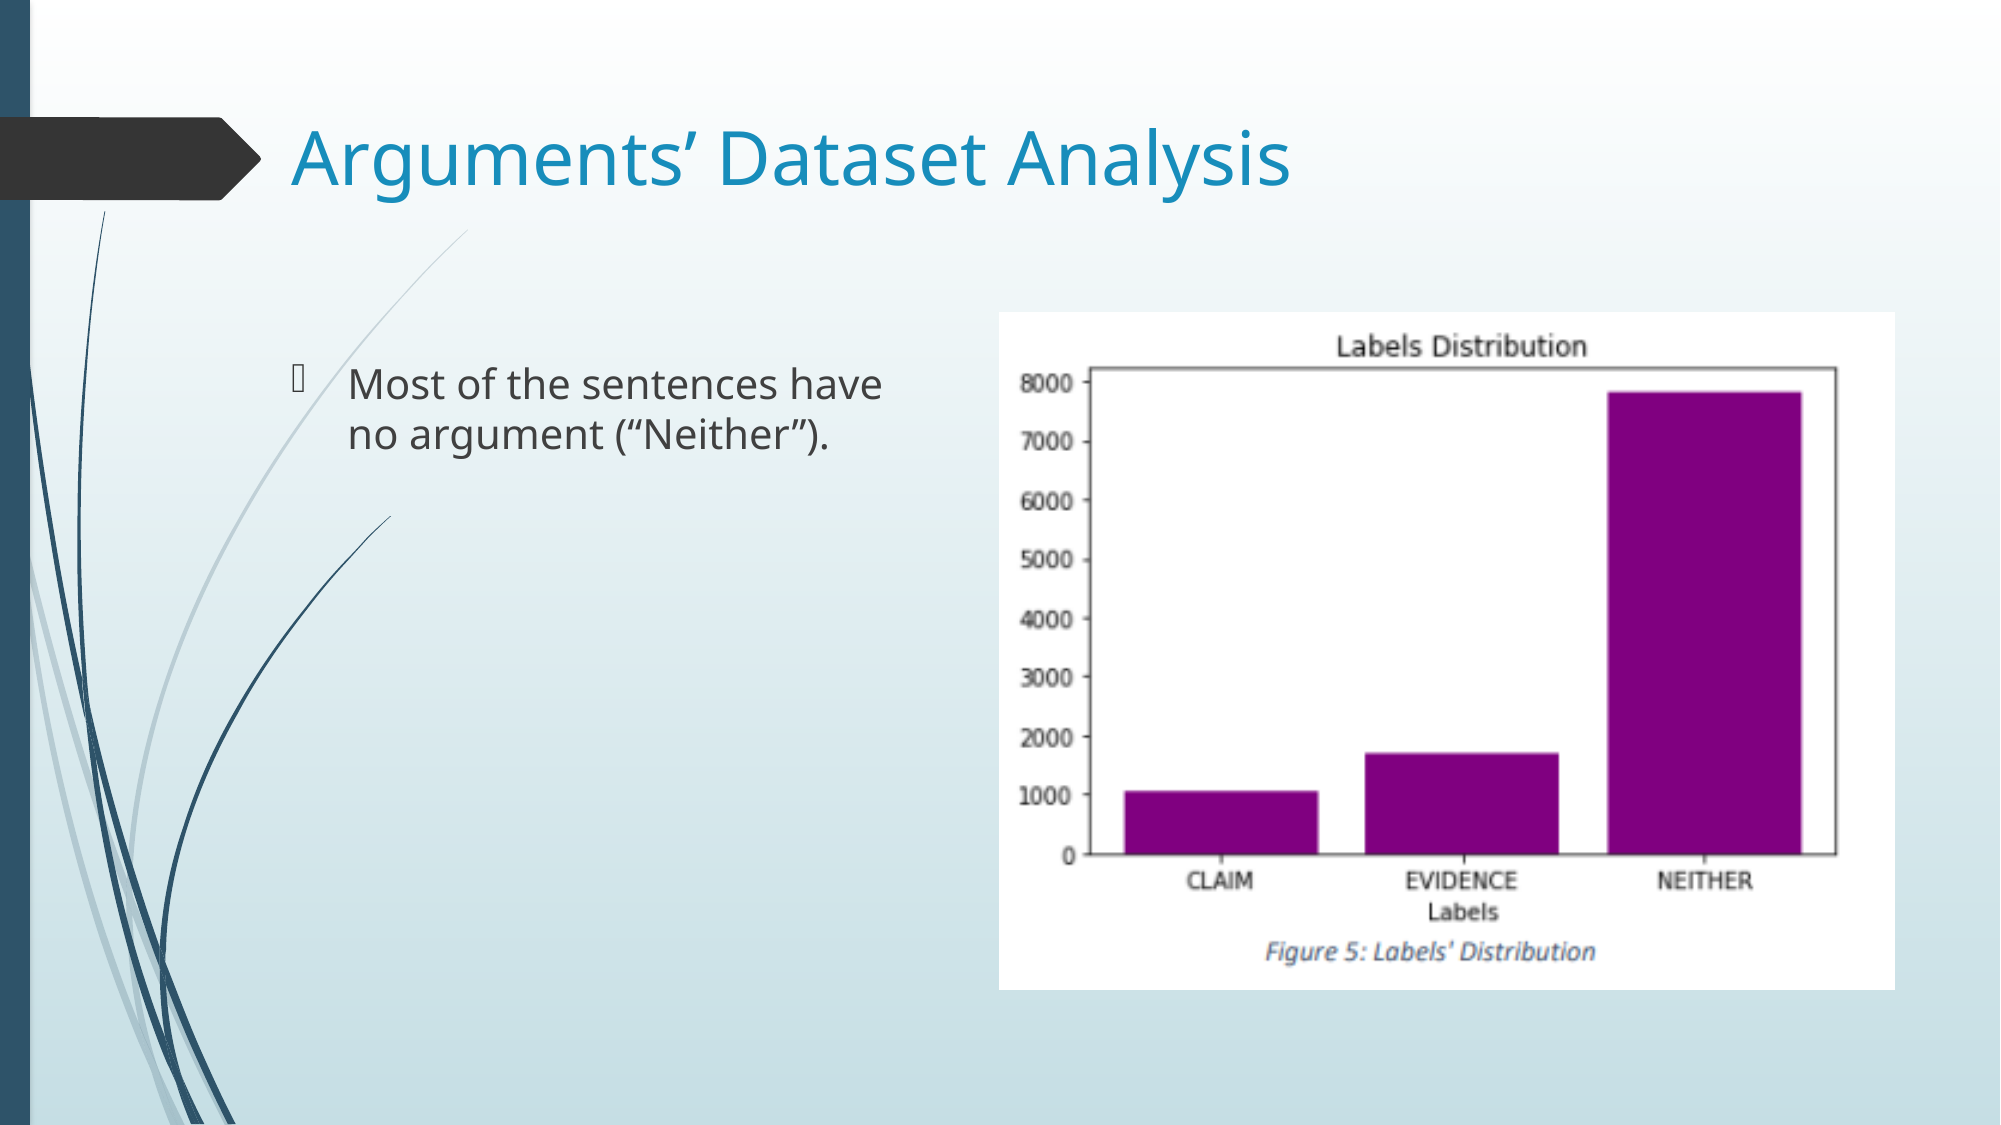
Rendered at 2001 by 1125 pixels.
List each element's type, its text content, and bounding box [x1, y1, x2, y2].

title Arguments’ Dataset Analysis [276, 102, 1349, 217]
list Most of the sentences have no argument (“Neither”). [276, 350, 956, 970]
picture [999, 312, 1895, 990]
